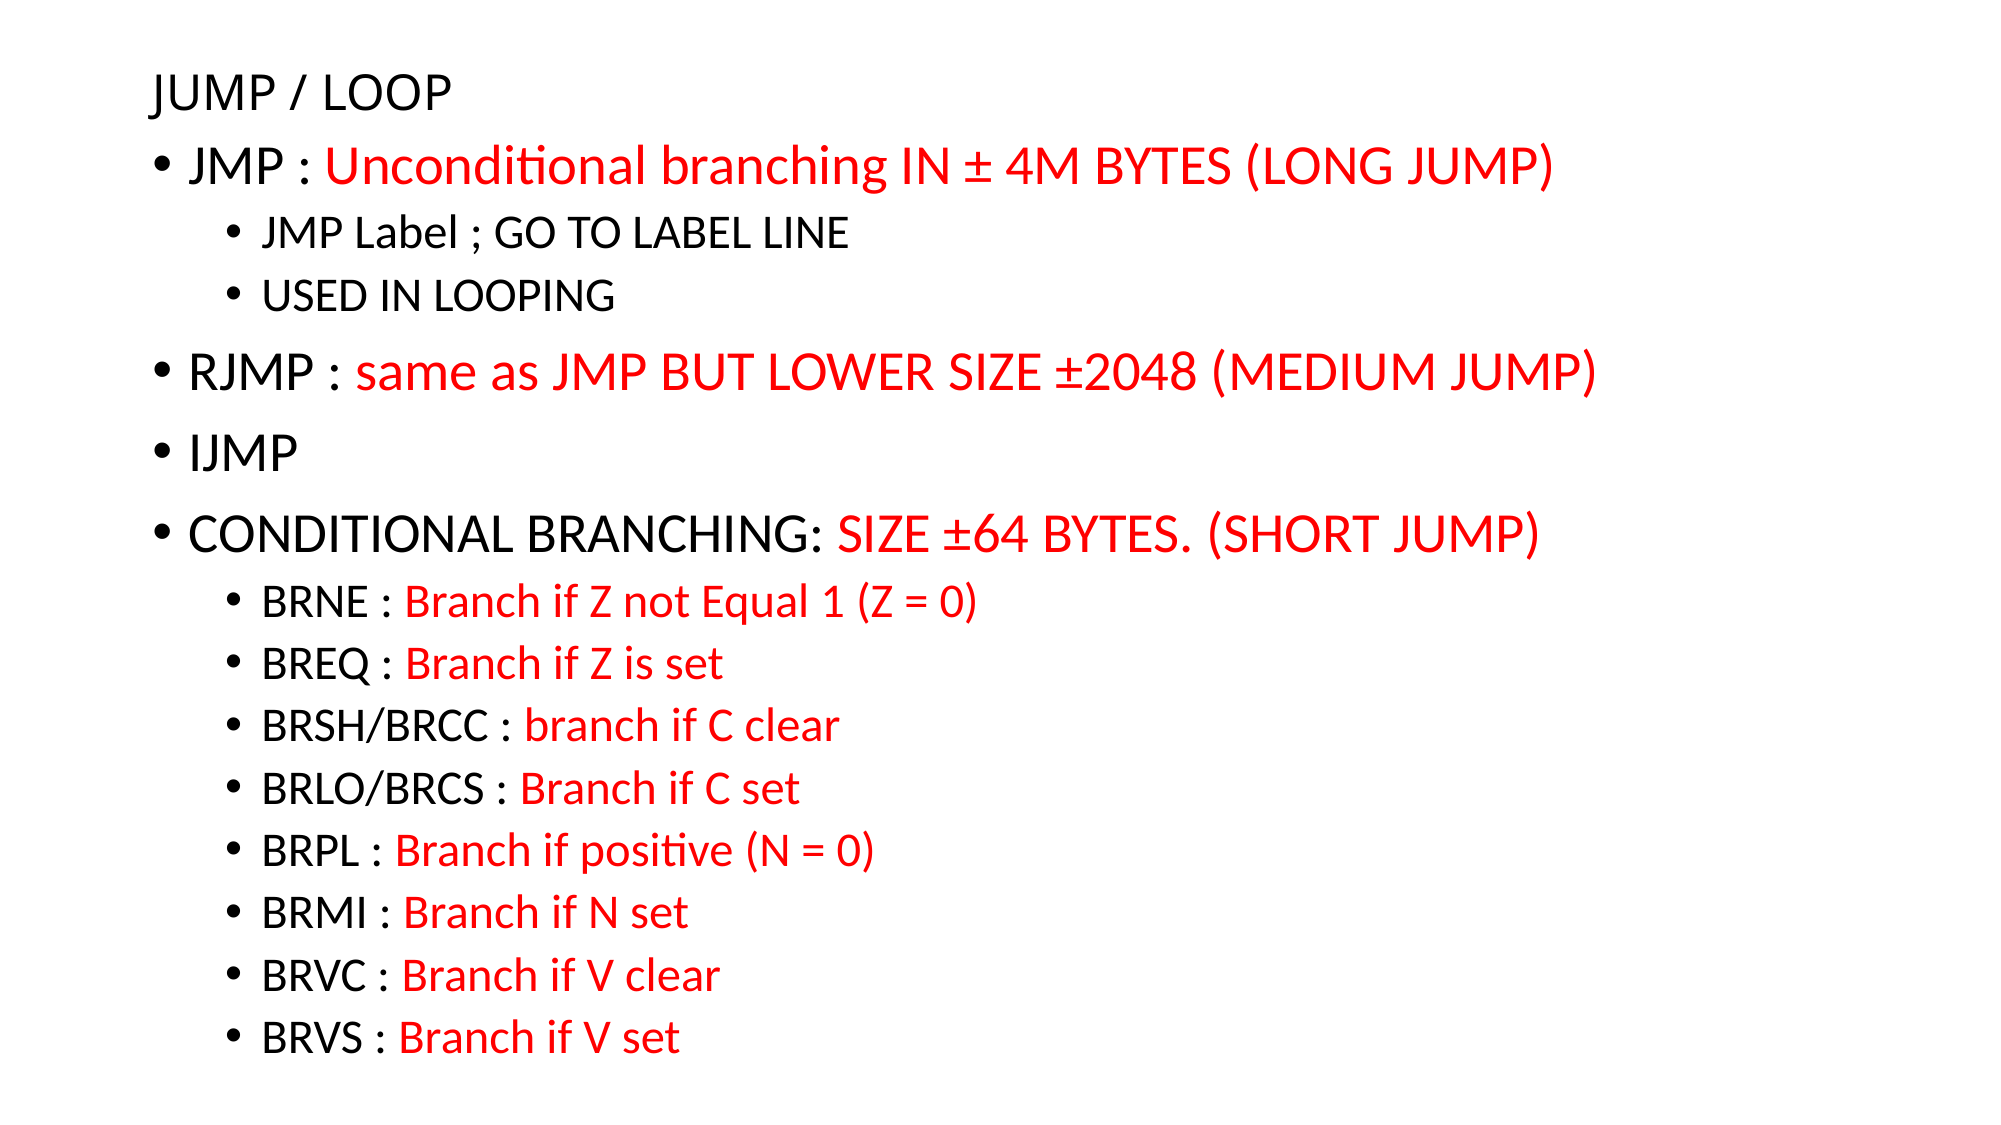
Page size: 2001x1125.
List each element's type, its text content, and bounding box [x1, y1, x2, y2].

title JUMP / LOOP [137, 59, 1863, 128]
list JMP : Unconditional branching IN ± 4M BYTES (LONG JUMP) JMP Label ; GO TO LABEL LINE USED IN LOOPING RJMP : same as JMP BUT LOWER SIZE ±2048 (MEDIUM JUMP) IJMP CONDITIONAL BRANCHING: SIZE ±64 BYTES. (SHORT JUMP) BRNE : Branch if Z not Equal 1 (Z = 0) BREQ : Branch if Z is set BRSH/BRCC : branch if C clear BRLO/BRCS : Branch if C set BRPL : Branch if positive (N = 0) BRMI : Branch if N set BRVC : Branch if V clear BRVS : Branch if V set [137, 128, 1863, 1076]
